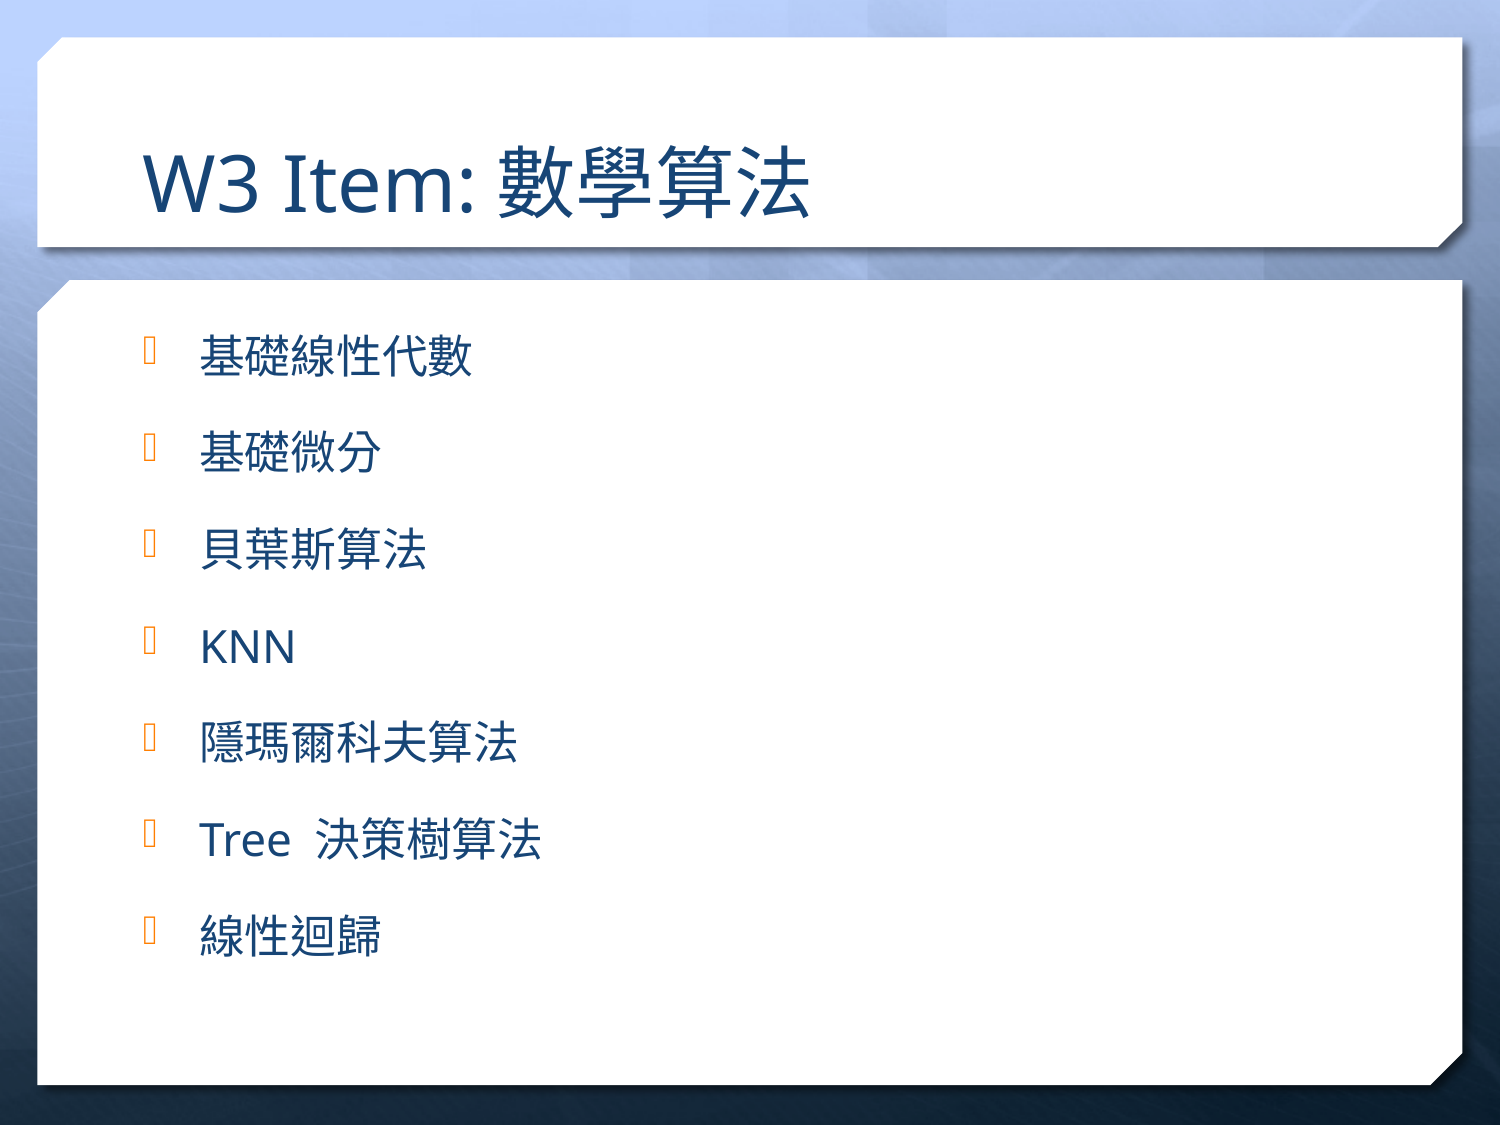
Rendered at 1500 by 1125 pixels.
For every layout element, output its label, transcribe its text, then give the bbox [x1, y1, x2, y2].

title W3 Item:數學算法 [127, 48, 1372, 236]
list 基礎線性代數 基礎微分 貝葉斯算法 KNN 隱瑪爾科夫算法 Tree 決策樹算法 線性迴歸 [127, 319, 1372, 978]
